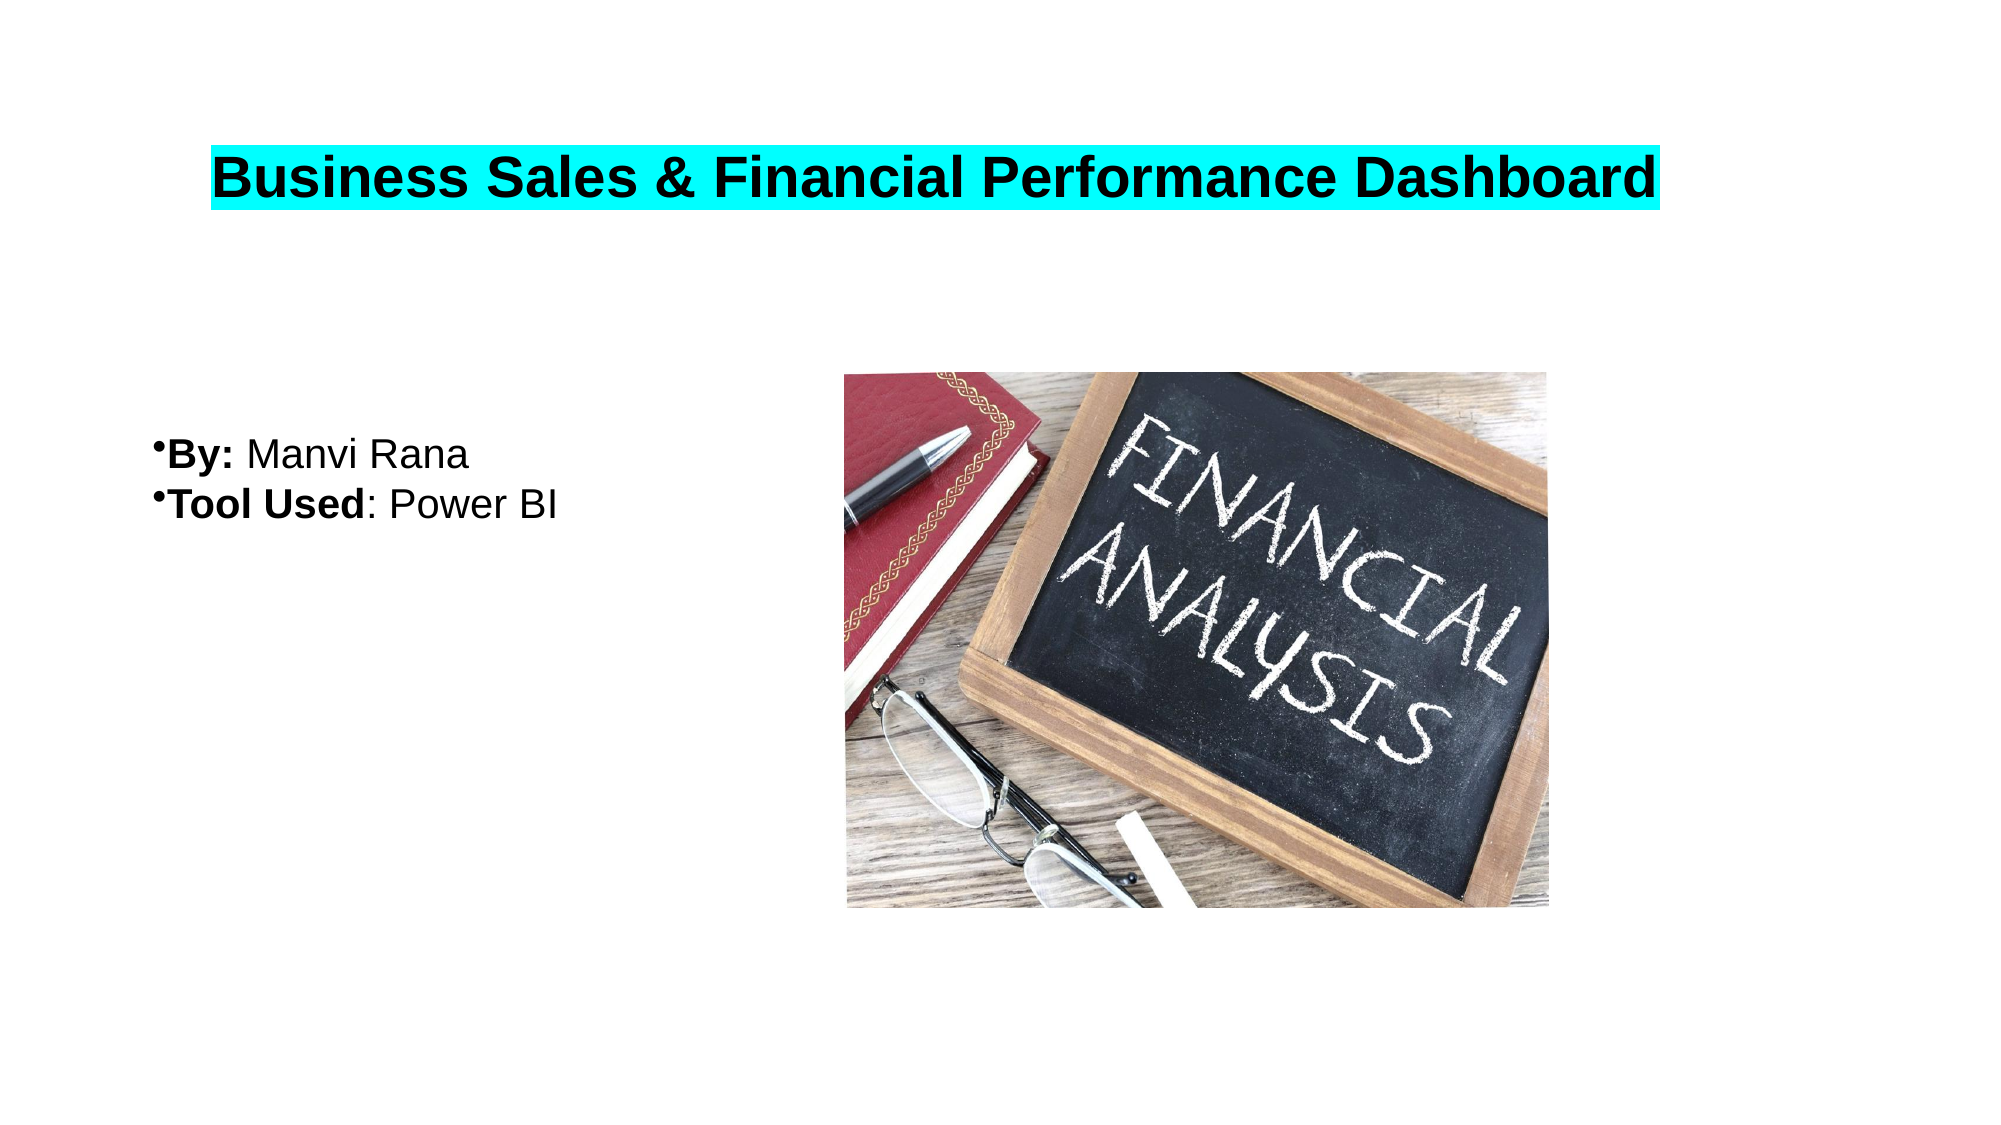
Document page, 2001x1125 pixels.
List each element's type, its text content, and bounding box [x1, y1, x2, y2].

picture [844, 371, 1549, 908]
title Business Sales & Financial Performance Dashboard [116, 94, 1755, 298]
subtitle By: Manvi Rana Tool Used: Power BI [137, 142, 804, 811]
